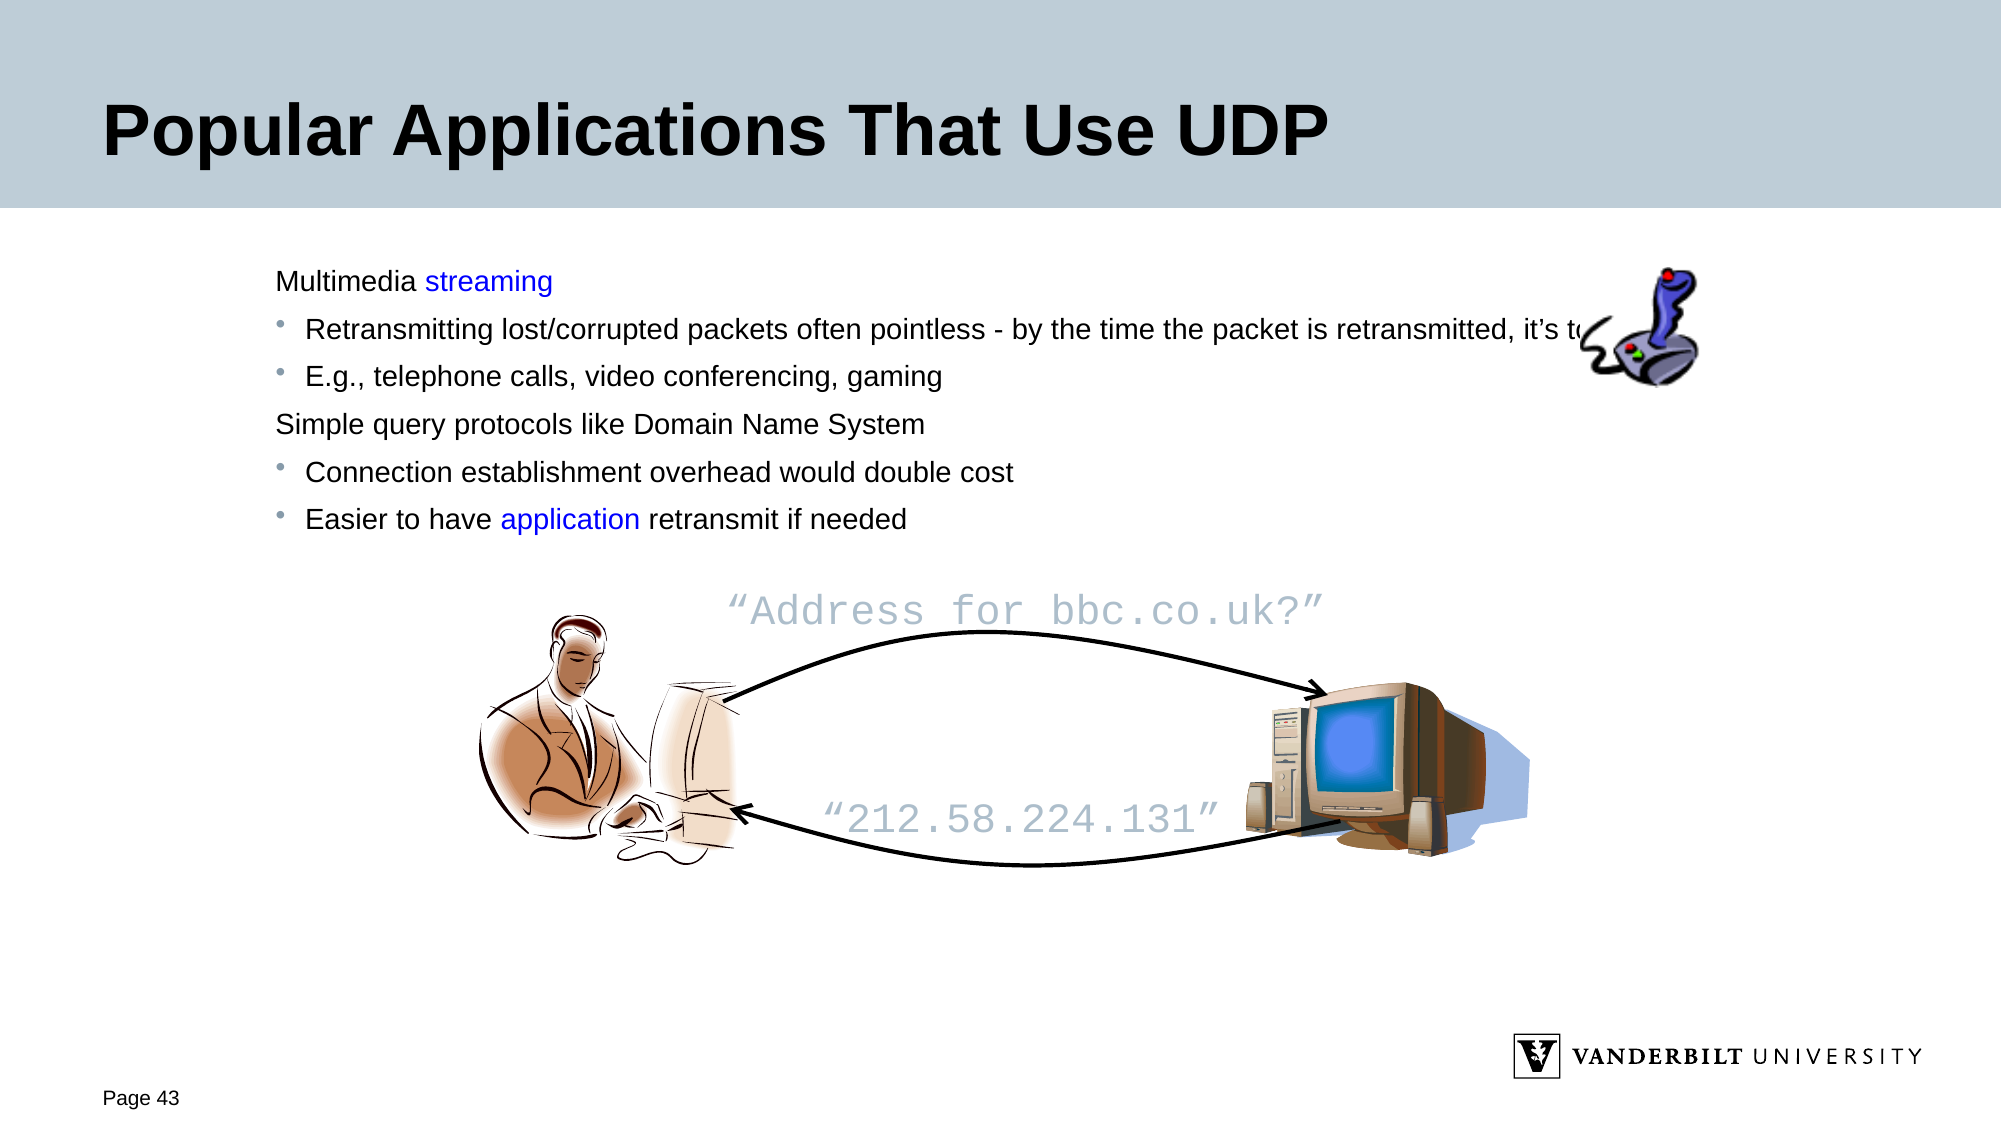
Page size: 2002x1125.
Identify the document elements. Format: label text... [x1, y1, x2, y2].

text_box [470, 575, 1530, 869]
title Popular Applications That Use UDP [0, 0, 2001, 209]
list Multimedia streaming Retransmitting lost/corrupted packets often pointless - by the time the packet is retransmitted, it’s too late E.g., telephone calls, video conferencing, gaming Simple query protocols like Domain Name System Connection establishment overhead would double cost Easier to have application retransmit if needed [275, 262, 1676, 869]
picture [1579, 267, 1701, 388]
